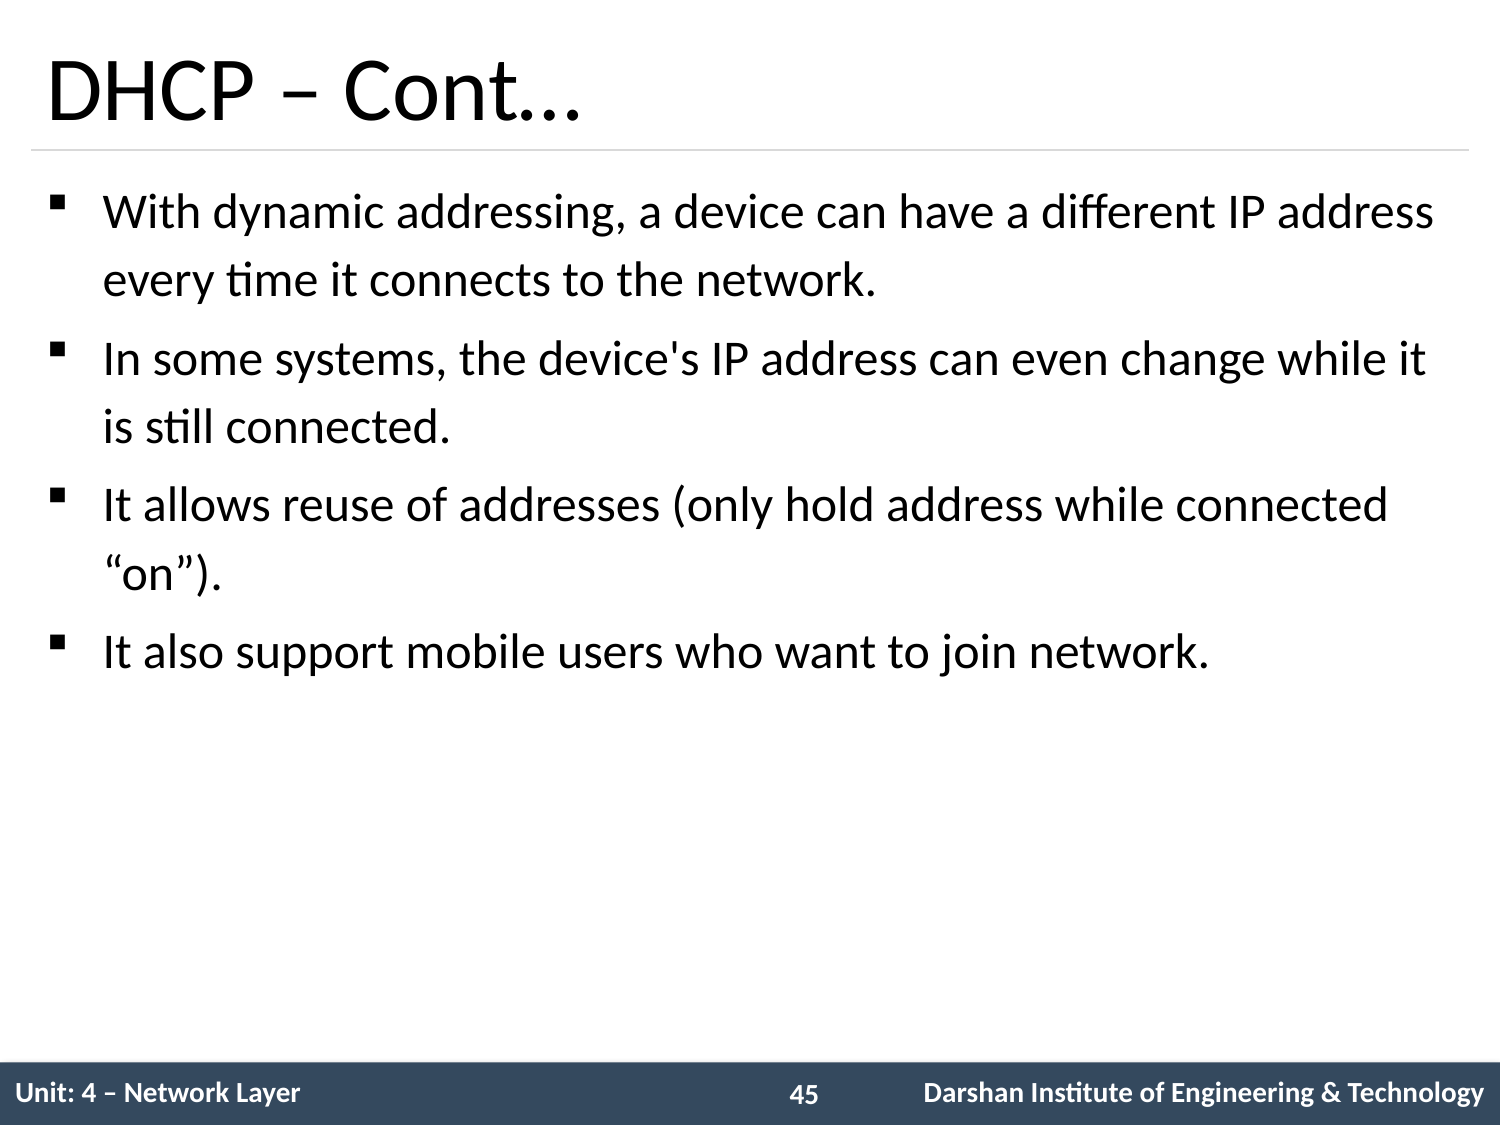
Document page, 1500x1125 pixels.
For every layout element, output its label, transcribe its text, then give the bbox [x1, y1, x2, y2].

title DHCP – Cont… [31, 17, 1469, 150]
list With dynamic addressing, a device can have a different IP address every time it connects to the network. In some systems, the device's IP address can even change while it is still connected. It allows reuse of addresses (only hold address while connected “on”). It also support mobile users who want to join network. [31, 162, 1469, 1038]
